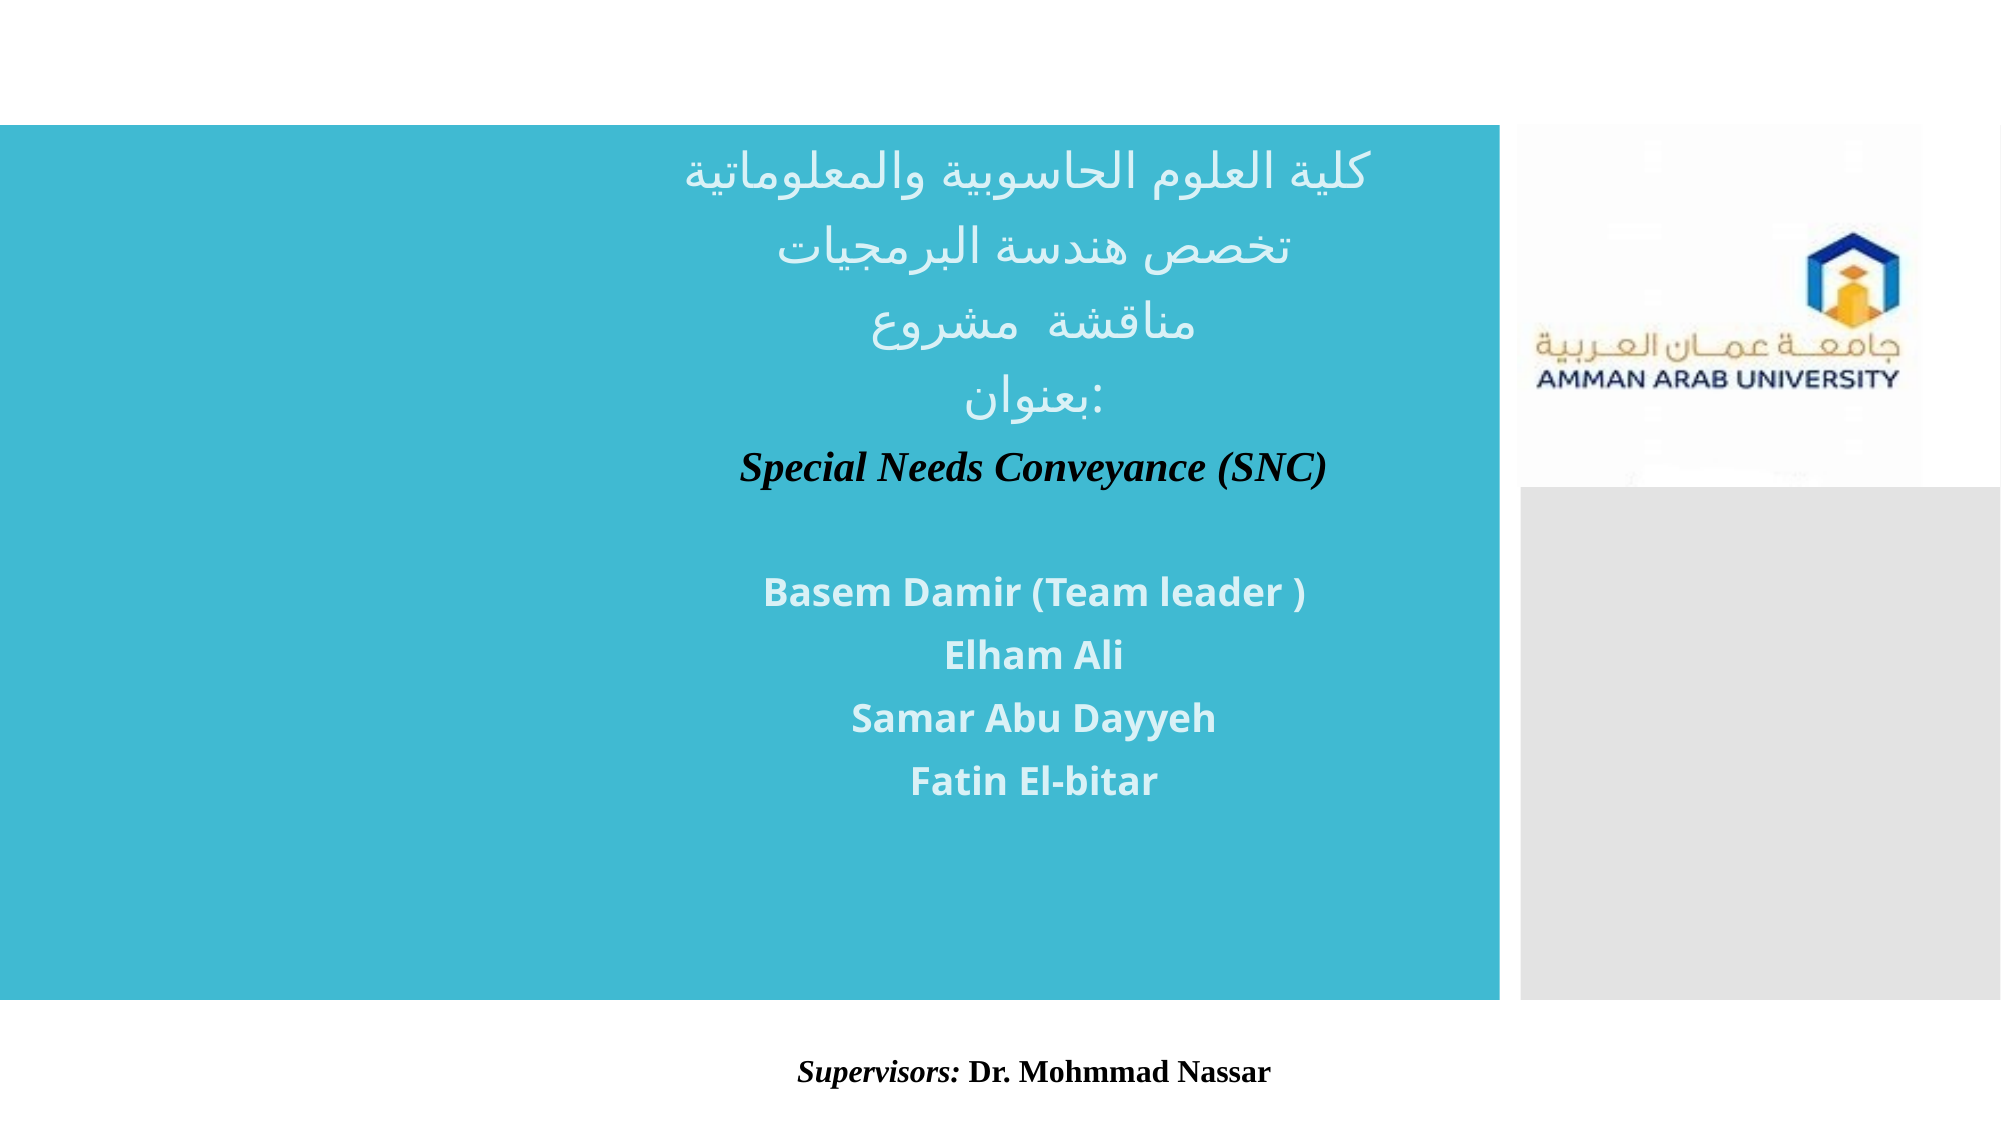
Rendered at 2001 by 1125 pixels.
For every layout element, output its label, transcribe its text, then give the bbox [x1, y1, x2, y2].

subtitle كلية العلوم الحاسوبية والمعلوماتية تخصص هندسة البرمجيات مناقشة مشروع بعنوان: Special Needs Conveyance (SNC) Basem Damir (Team leader ) Elham Ali Samar Abu Dayyeh Fatin El-bitar Supervisors: Dr. Mohmmad Nassar [86, 138, 1982, 1102]
picture [1517, 124, 2000, 487]
